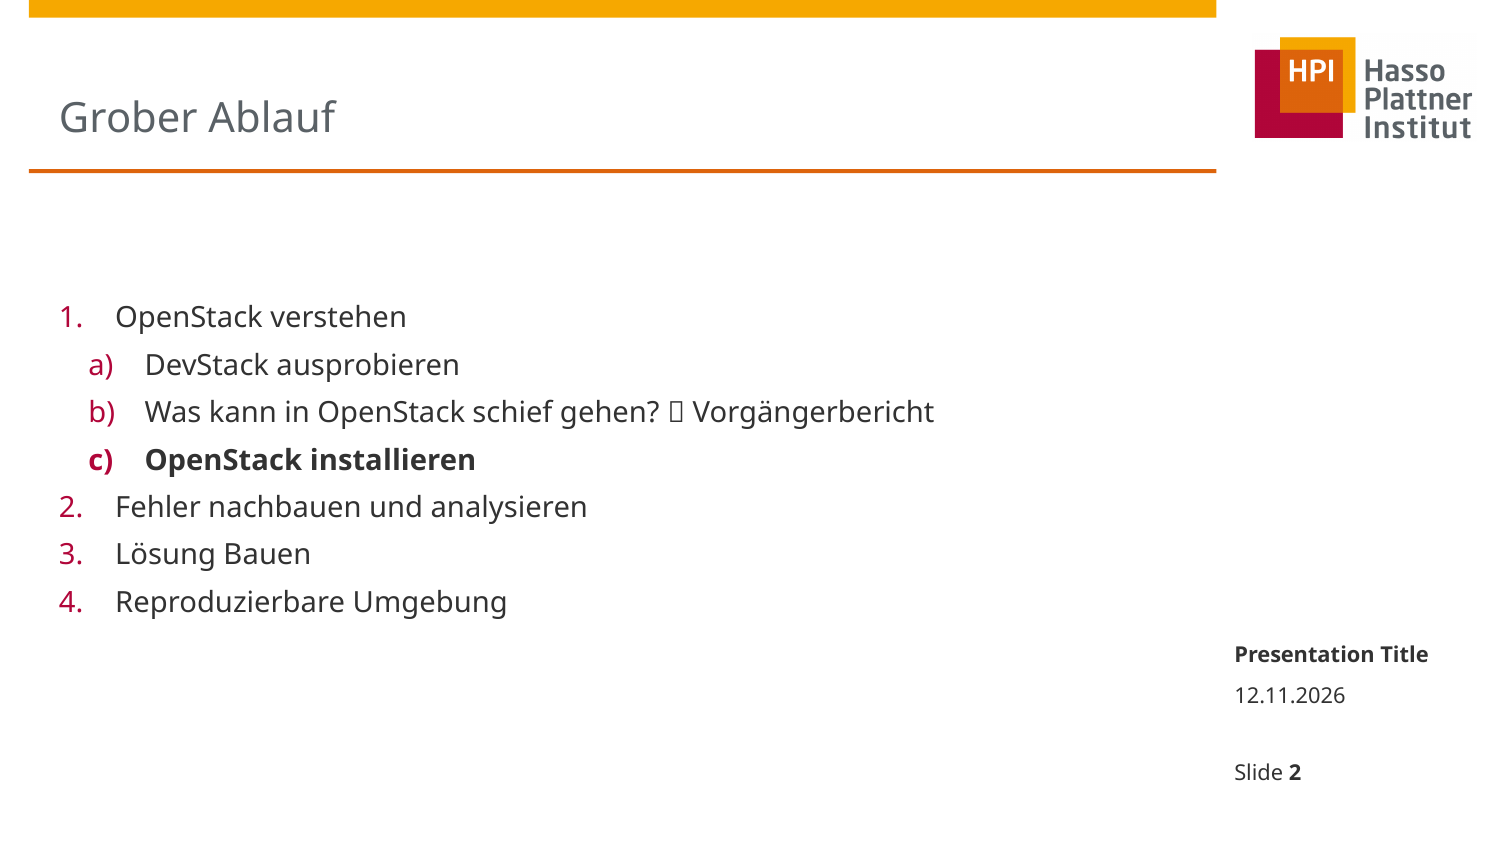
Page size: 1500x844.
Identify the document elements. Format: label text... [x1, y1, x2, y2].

footer Presentation Title [1216, 584, 1471, 670]
title Grober Ablauf [58, 17, 1187, 170]
picture [1252, 33, 1477, 142]
list OpenStack verstehen DevStack ausprobieren Was kann in OpenStack schief gehen?  Vorgängerbericht OpenStack installieren Fehler nachbauen und analysieren Lösung Bauen Reproduzierbare Umgebung [58, 203, 1187, 788]
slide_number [1216, 681, 1471, 758]
slide_number Slide 2 [1216, 758, 1471, 788]
